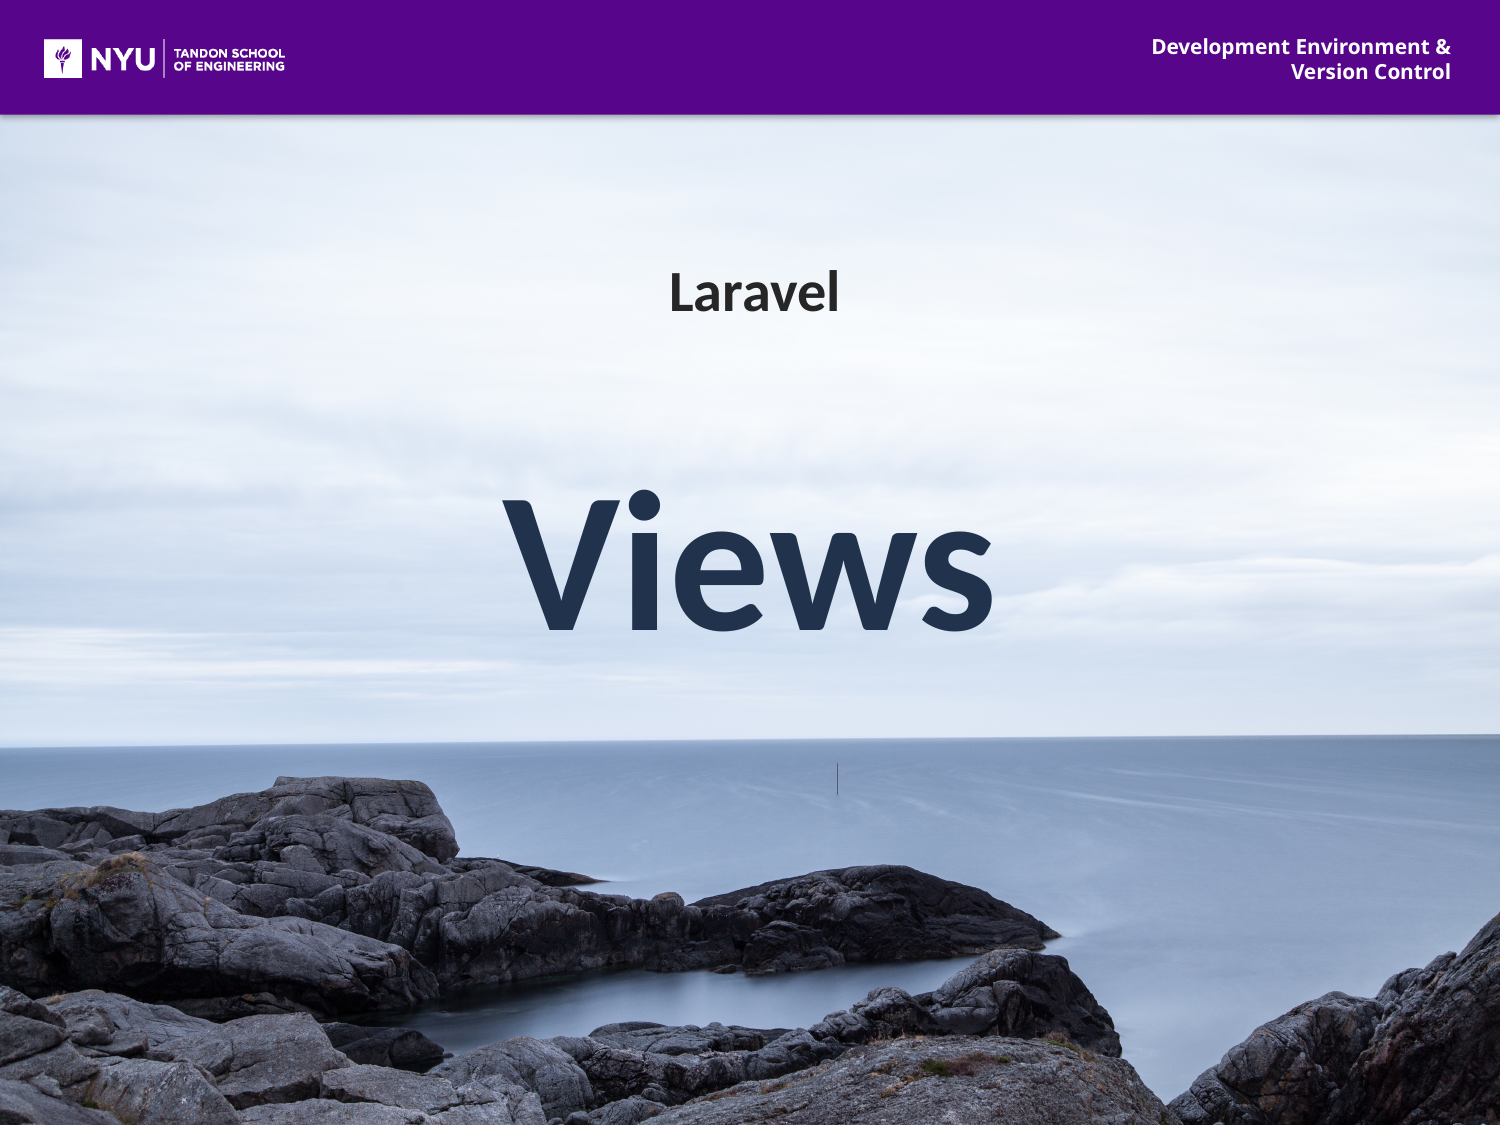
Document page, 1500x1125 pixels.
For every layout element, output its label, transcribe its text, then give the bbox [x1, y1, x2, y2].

text_box Laravel [44, 245, 1466, 331]
text_box Views [487, 423, 1013, 678]
picture [0, 115, 1500, 1125]
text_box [0, 0, 1500, 115]
